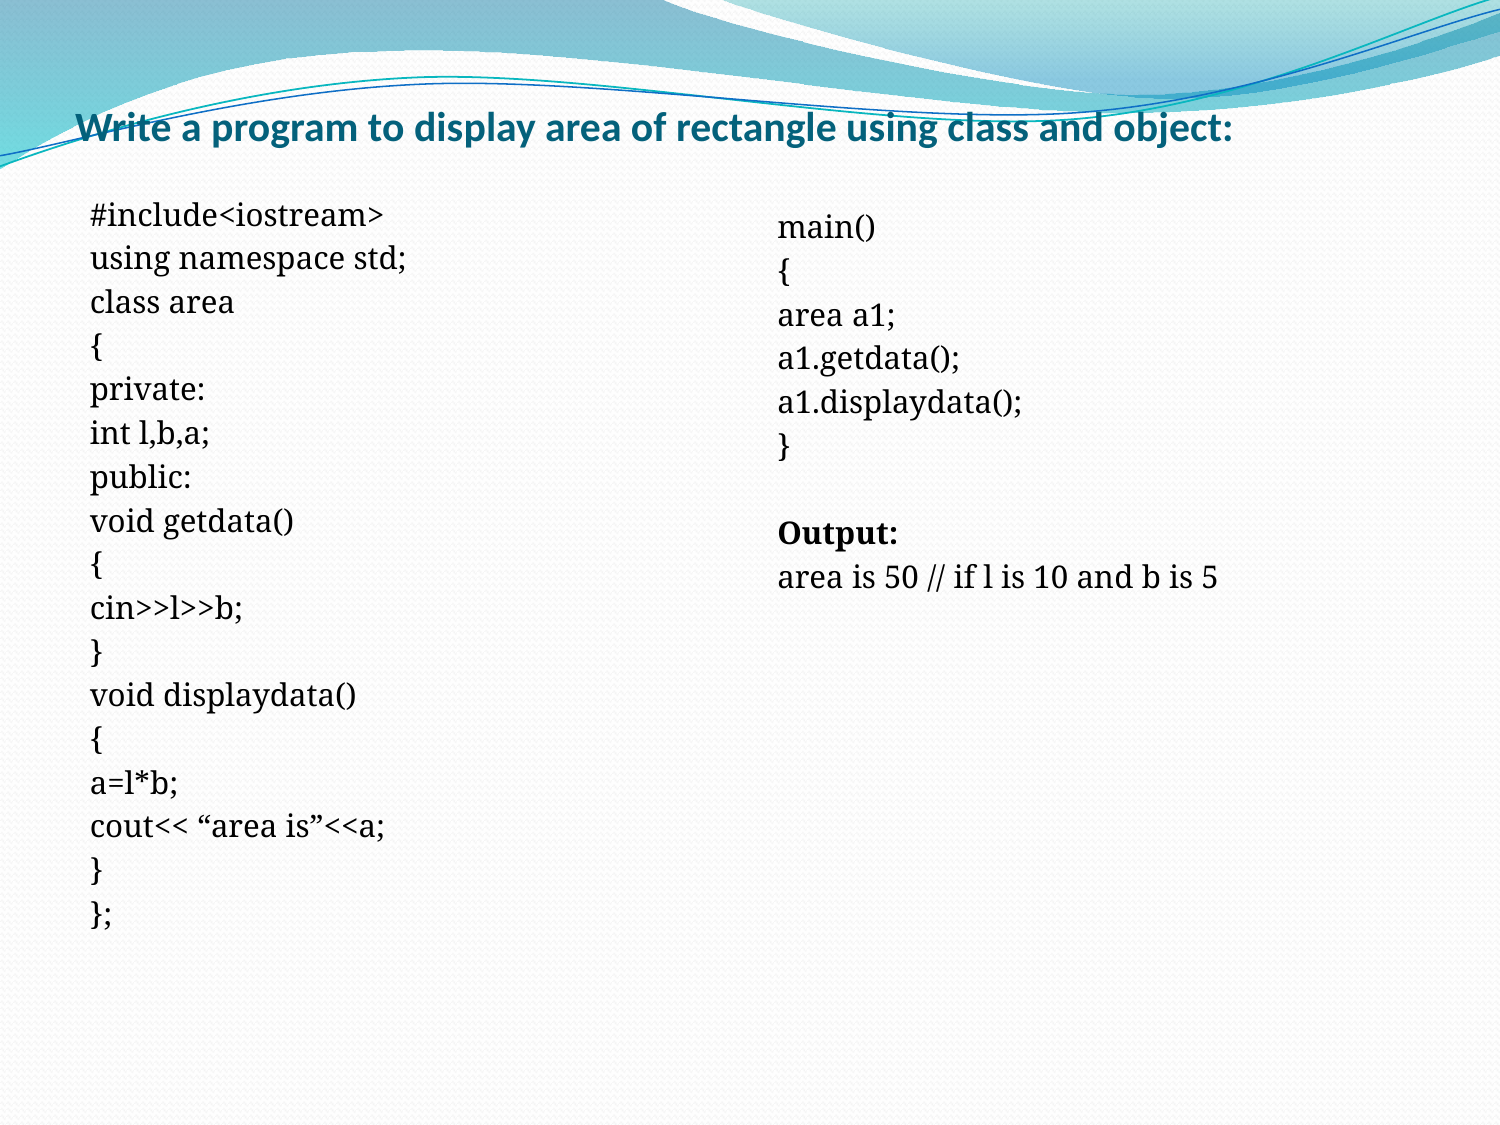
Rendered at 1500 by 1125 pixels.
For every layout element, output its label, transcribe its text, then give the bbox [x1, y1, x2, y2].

list #include<iostream> using namespace std; class area { private: int l,b,a; public: void getdata() { cin>>l>>b; } void displaydata() { a=l*b; cout<< “area is”<<a; } }; [75, 187, 650, 1050]
title Write a program to display area of rectangle using class and object: [75, 115, 1425, 200]
list main() { area a1; a1.getdata(); a1.displaydata(); } Output: area is 50 // if l is 10 and b is 5 [762, 200, 1425, 943]
